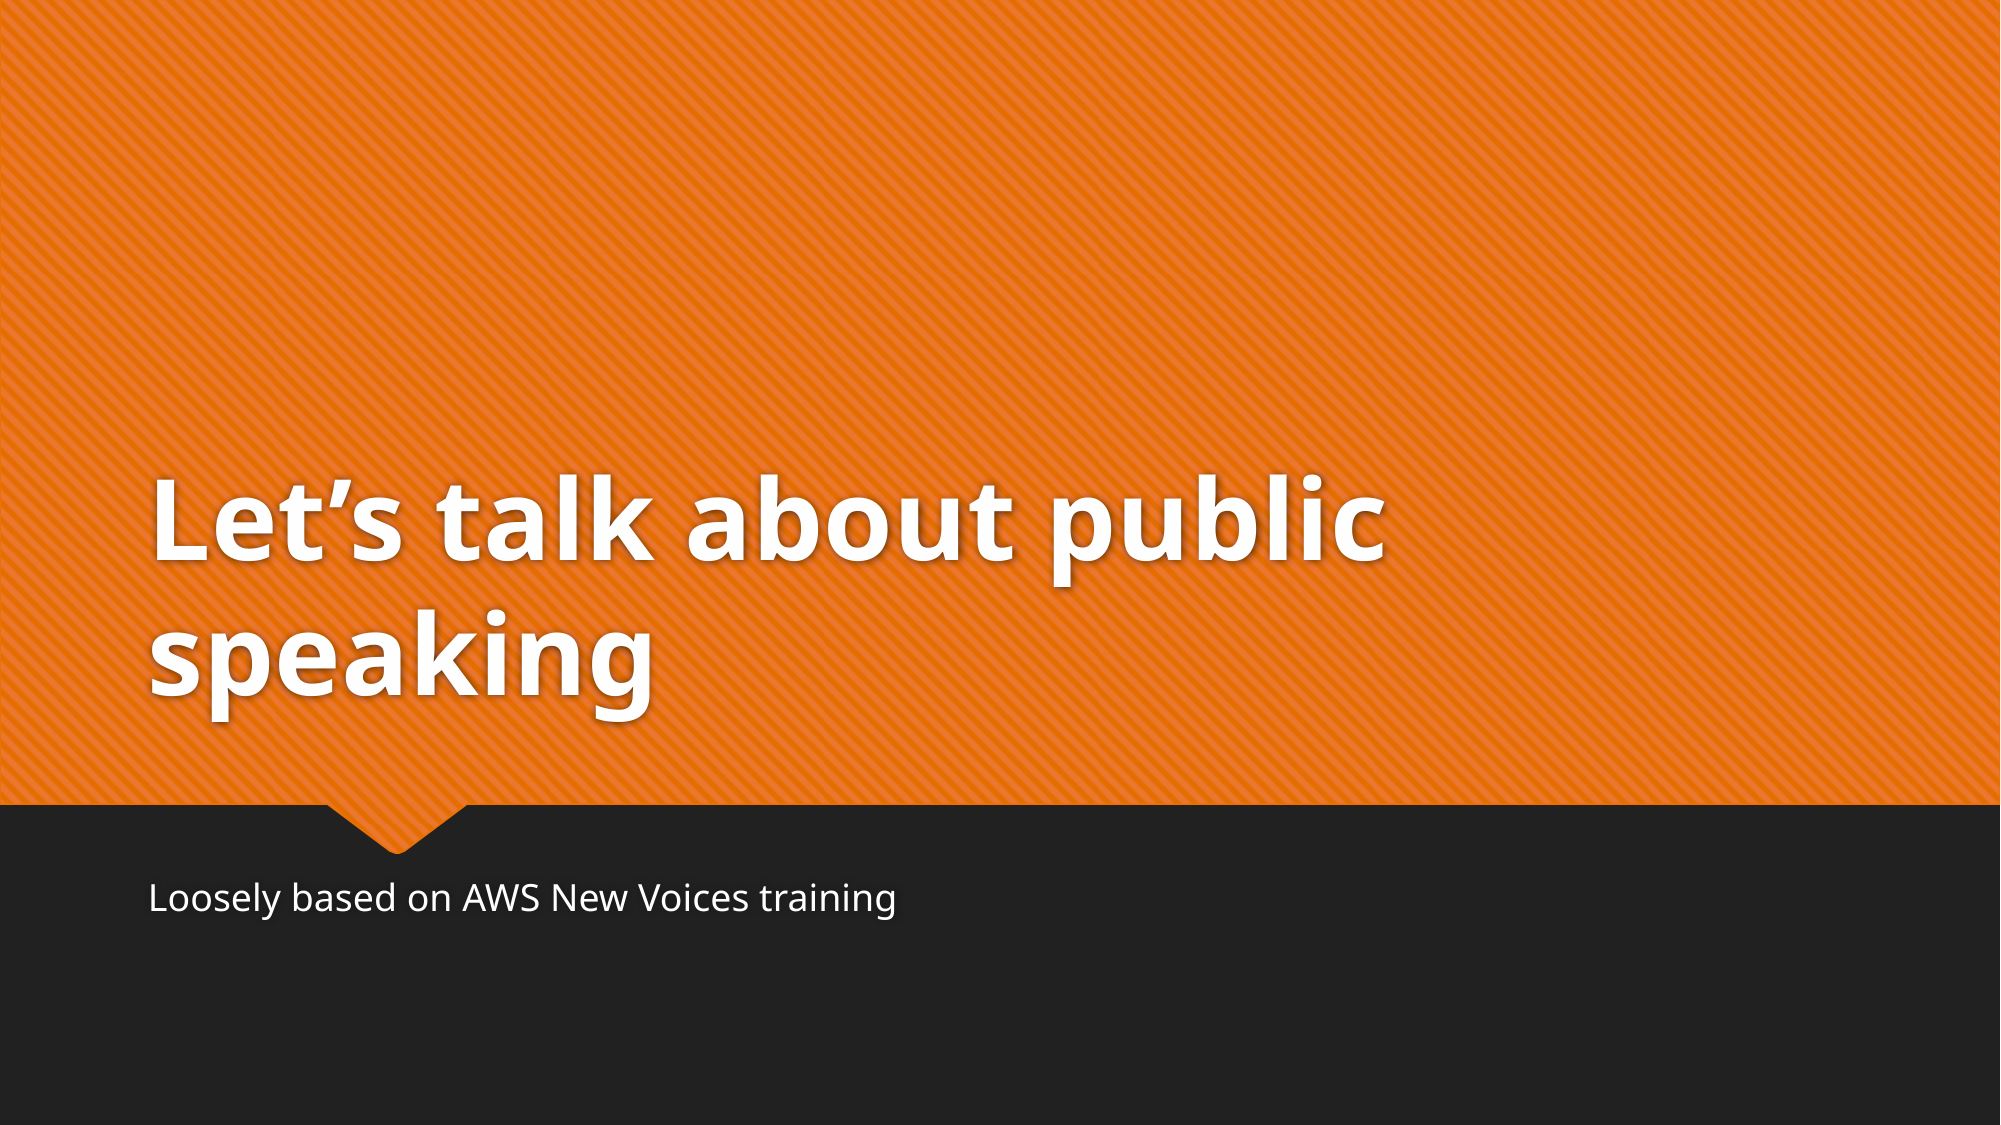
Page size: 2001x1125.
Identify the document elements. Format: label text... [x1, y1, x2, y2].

subtitle Loosely based on AWS New Voices training [132, 866, 1868, 938]
title Let’s talk about public speaking [132, 237, 1868, 726]
